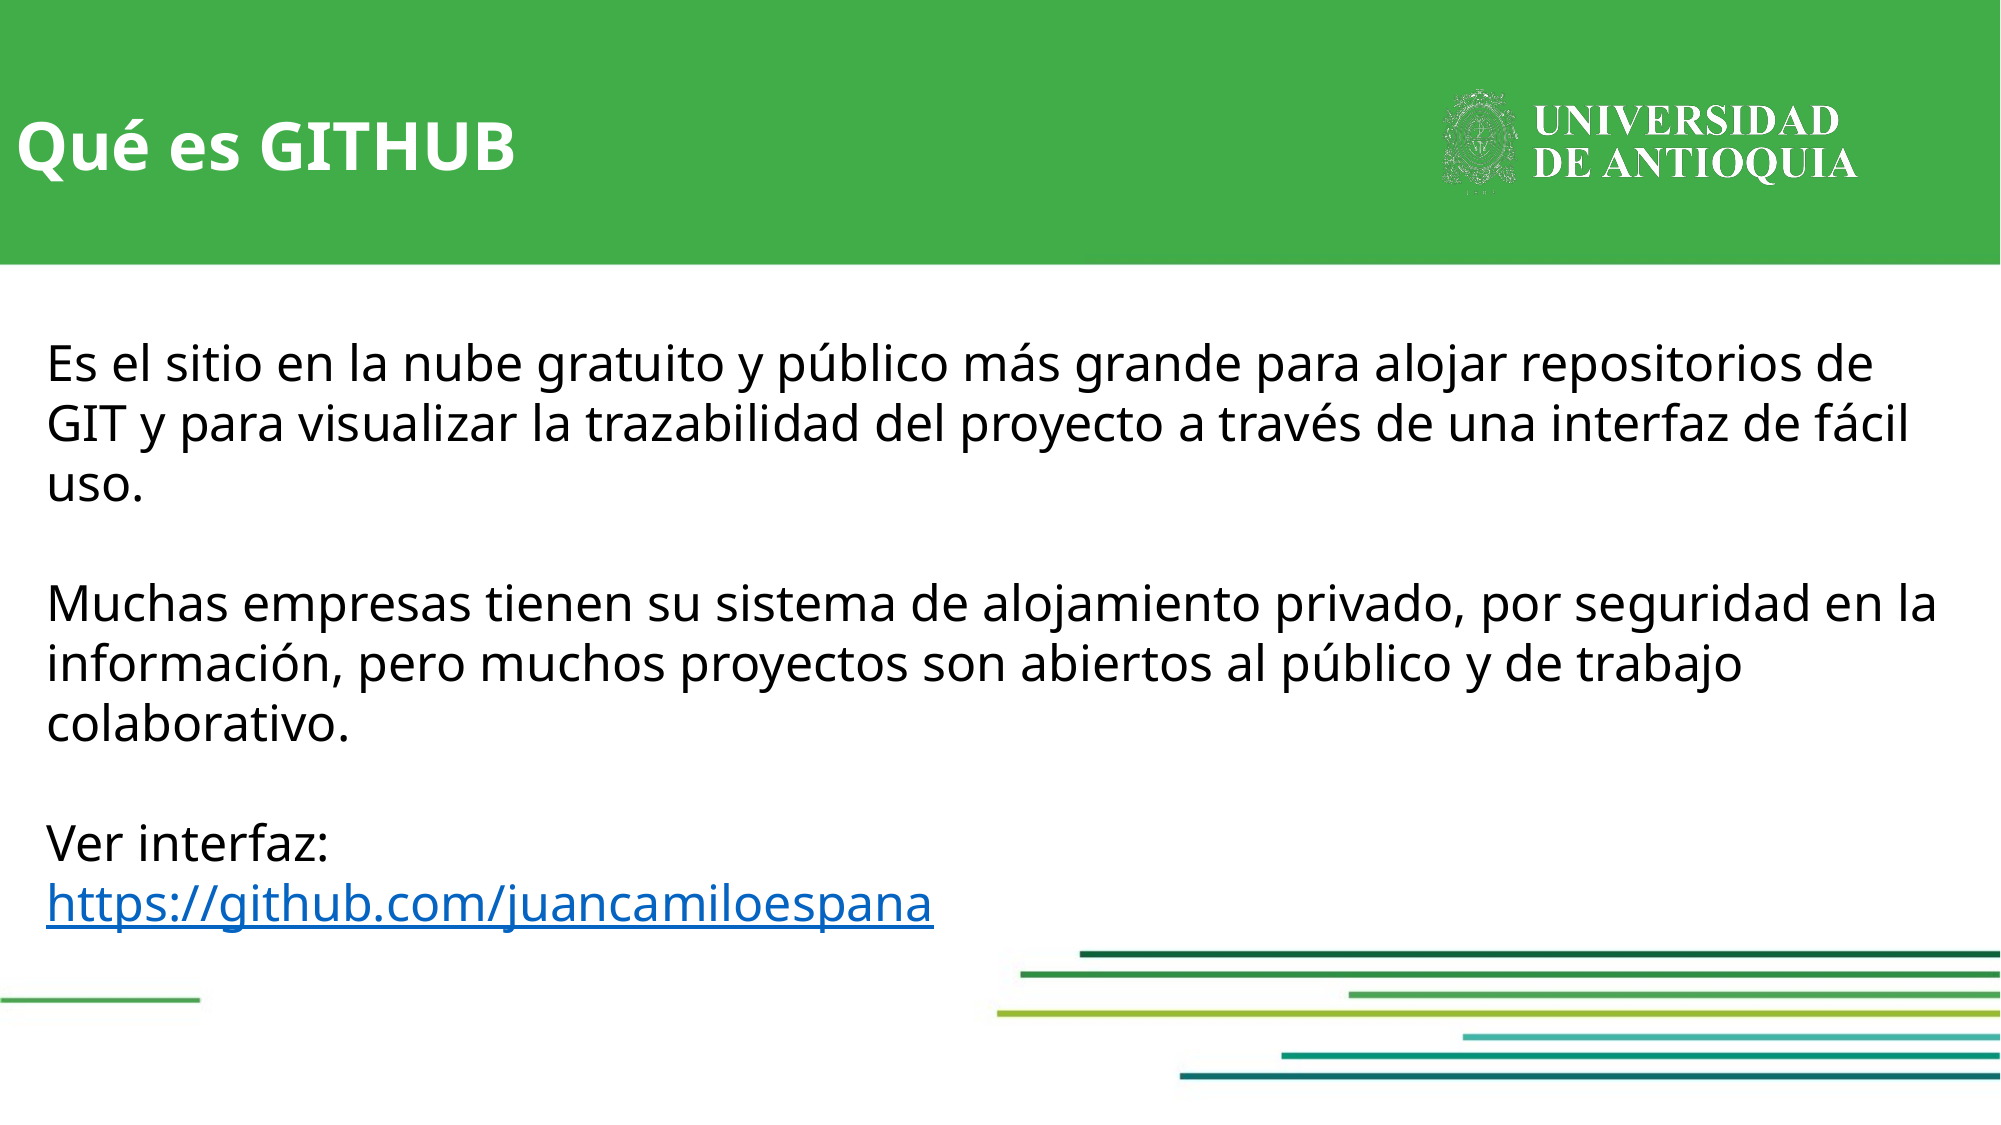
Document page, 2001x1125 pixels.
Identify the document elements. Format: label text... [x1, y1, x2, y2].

picture [0, 0, 2001, 1125]
text_box Es el sitio en la nube gratuito y público más grande para alojar repositorios de GIT y para visualizar la trazabilidad del proyecto a través de una interfaz de fácil uso. Muchas empresas tienen su sistema de alojamiento privado, por seguridad en la información, pero muchos proyectos son abiertos al público y de trabajo colaborativo. Ver interfaz: https://github.com/juancamiloespana [31, 263, 1969, 1068]
title Qué es GITHUB [0, 34, 1085, 264]
